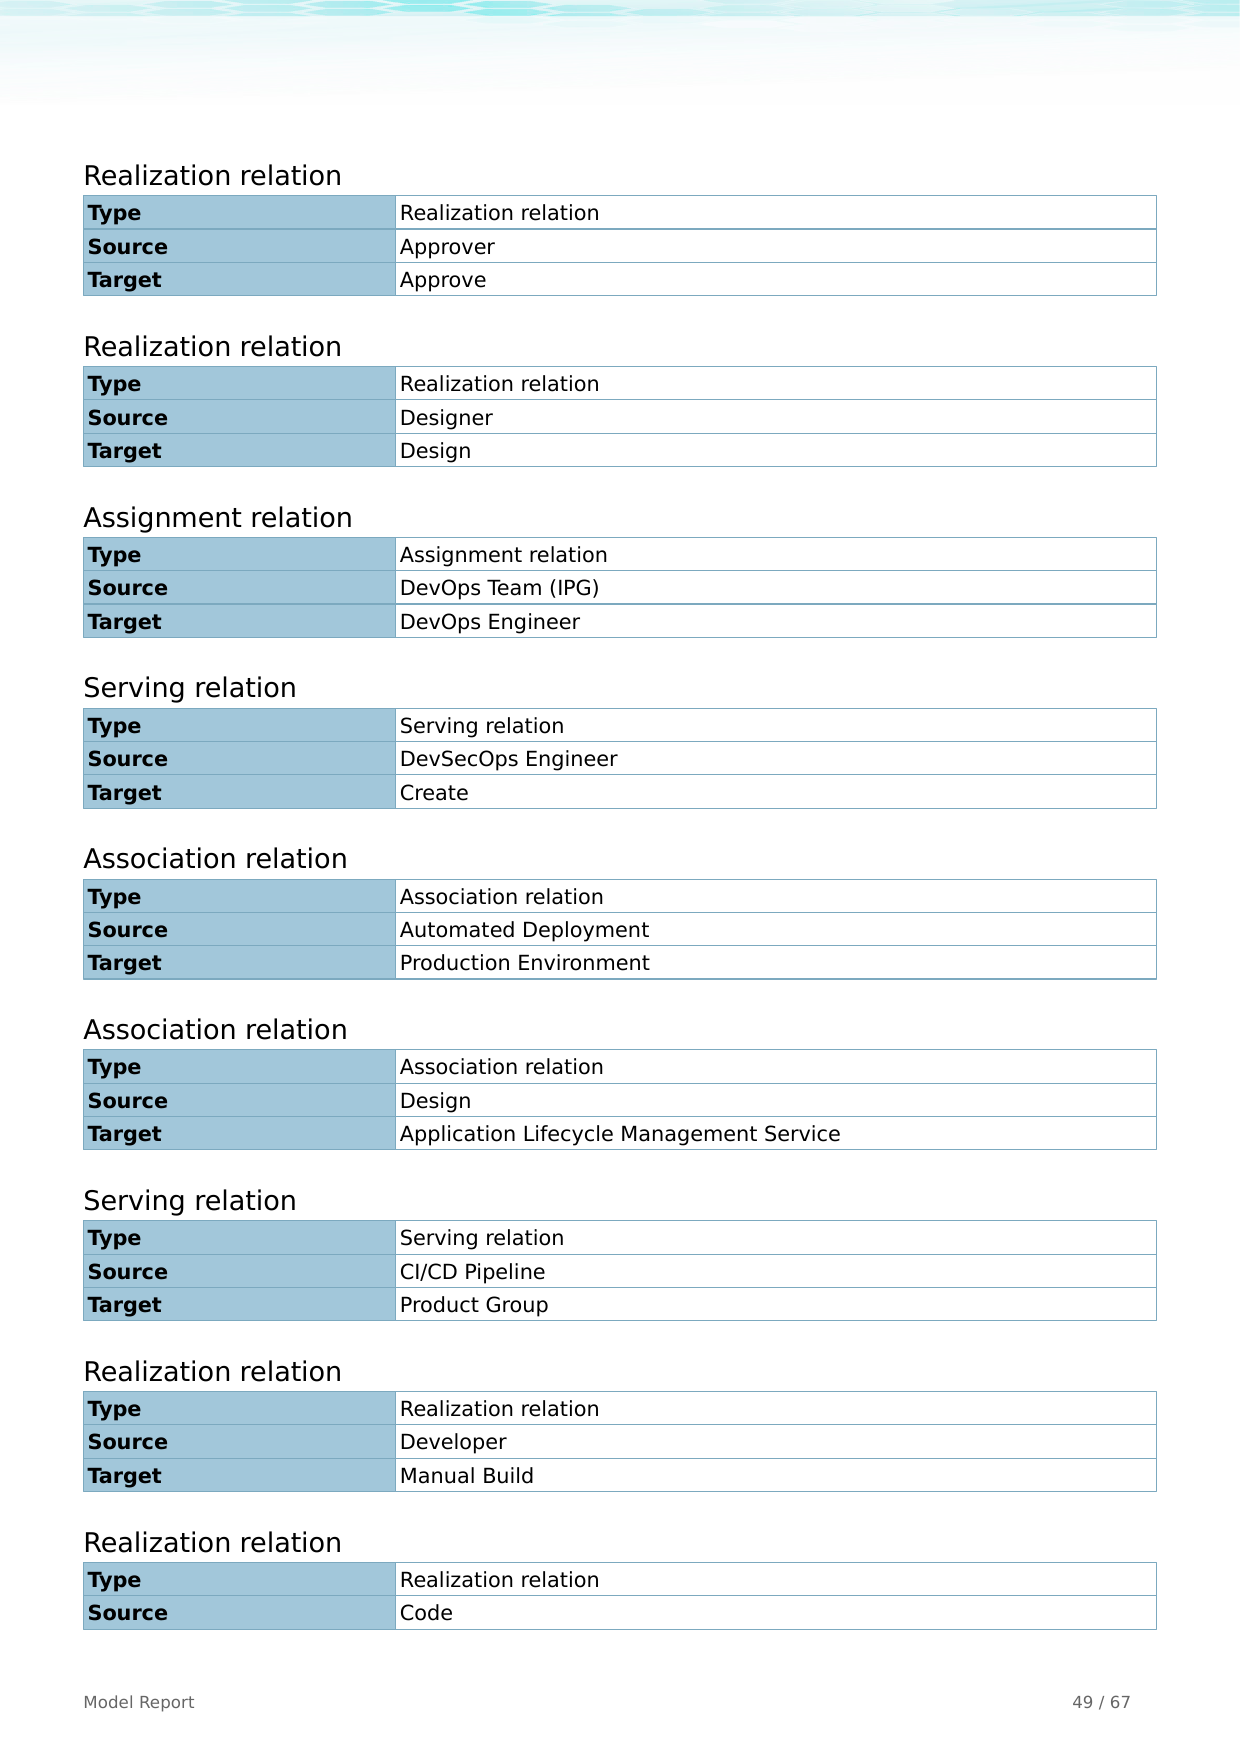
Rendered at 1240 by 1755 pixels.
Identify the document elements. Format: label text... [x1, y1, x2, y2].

text_box Source [83, 1254, 396, 1287]
text_box Source [83, 1595, 396, 1630]
text_box Realization relation [395, 1562, 1157, 1595]
text_box Association relation [395, 1049, 1157, 1083]
text_box Target [83, 1287, 396, 1321]
text_box Design [396, 433, 1157, 467]
text_box Target [83, 1458, 396, 1492]
text_box Developer [396, 1424, 1157, 1458]
text_box Type [83, 366, 395, 399]
text_box Type [83, 195, 395, 229]
text_box Design [396, 1083, 1157, 1116]
text_box Approve [396, 262, 1157, 296]
text_box Source [83, 399, 396, 433]
text_box Target [83, 604, 396, 638]
text_box Target [83, 774, 396, 809]
text_box Type [83, 879, 395, 912]
text_box DevSecOps Engineer [396, 741, 1157, 774]
text_box Source [83, 912, 396, 945]
text_box Realization relation [83, 329, 1157, 363]
text_box Assignment relation [83, 499, 1157, 534]
text_box Serving relation [83, 1183, 1157, 1217]
text_box Realization relation [395, 195, 1157, 229]
text_box Automated Deployment [396, 912, 1157, 945]
text_box Source [83, 1424, 396, 1458]
text_box Assignment relation [395, 537, 1157, 570]
text_box Serving relation [395, 1220, 1157, 1254]
text_box Production Environment [396, 945, 1157, 980]
text_box Type [83, 1391, 395, 1424]
text_box Realization relation [395, 366, 1157, 399]
picture [0, 0, 1240, 105]
text_box Serving relation [83, 670, 1157, 704]
text_box Realization relation [83, 1354, 1157, 1388]
text_box Model Report [83, 1649, 924, 1755]
text_box Realization relation [395, 1391, 1157, 1424]
text_box Type [83, 708, 395, 741]
text_box Source [83, 741, 396, 774]
text_box Realization relation [83, 1524, 1157, 1559]
text_box Type [83, 1562, 395, 1595]
text_box DevOps Team (IPG) [396, 570, 1157, 604]
text_box Approver [396, 229, 1157, 262]
text_box Designer [396, 399, 1157, 433]
text_box CI/CD Pipeline [396, 1254, 1157, 1287]
text_box Code [396, 1595, 1157, 1630]
text_box Manual Build [396, 1458, 1157, 1492]
text_box 49 [924, 1649, 1093, 1755]
text_box Serving relation [395, 708, 1157, 741]
text_box Source [83, 229, 396, 262]
text_box Target [83, 1116, 396, 1150]
text_box Target [83, 262, 396, 296]
text_box Type [83, 537, 395, 570]
text_box Target [83, 945, 396, 980]
text_box DevOps Engineer [396, 604, 1157, 638]
text_box Type [83, 1049, 395, 1083]
text_box Application Lifecycle Management Service [396, 1116, 1157, 1150]
text_box Association relation [83, 1012, 1157, 1046]
text_box Source [83, 570, 396, 604]
text_box Association relation [83, 841, 1157, 875]
text_box Product Group [396, 1287, 1157, 1321]
text_box Create [396, 774, 1157, 809]
text_box Type [83, 1220, 395, 1254]
text_box / 67 [1093, 1649, 1157, 1755]
text_box Target [83, 433, 396, 467]
text_box Association relation [395, 879, 1157, 912]
text_box Source [83, 1083, 396, 1116]
text_box Realization relation [83, 158, 1157, 192]
